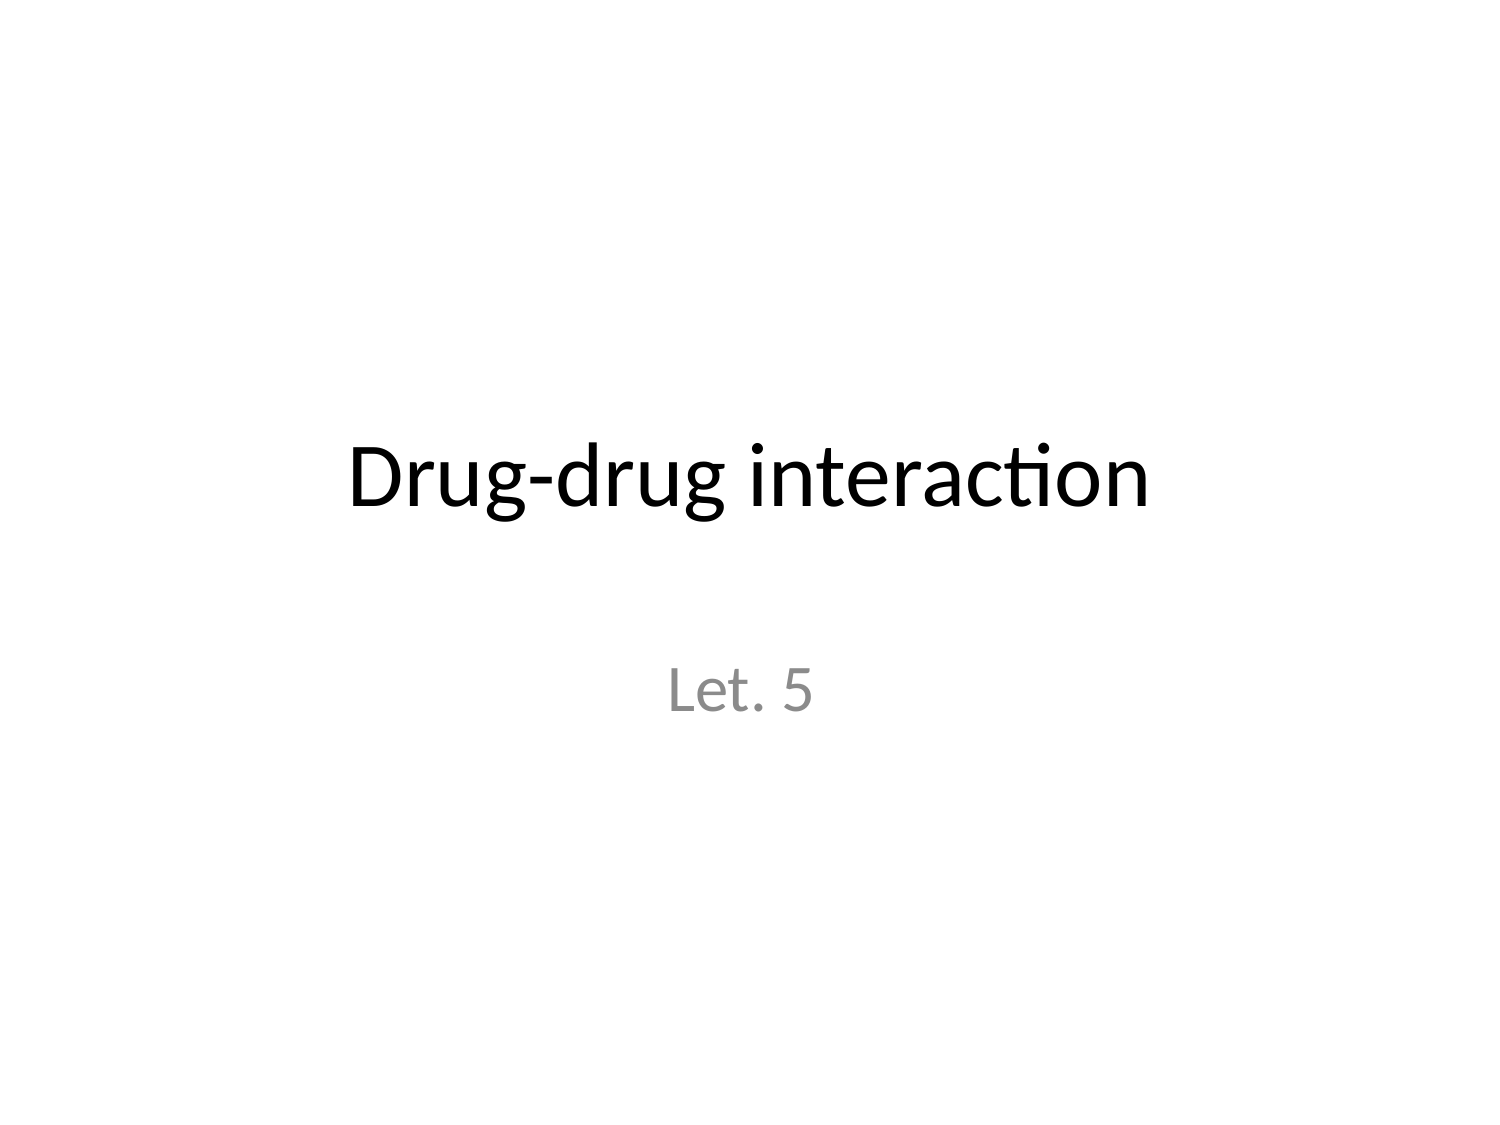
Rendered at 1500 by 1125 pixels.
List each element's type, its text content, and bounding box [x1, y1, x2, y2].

subtitle Let. 5 [225, 637, 1275, 925]
title Drug-drug interaction [112, 349, 1388, 591]
